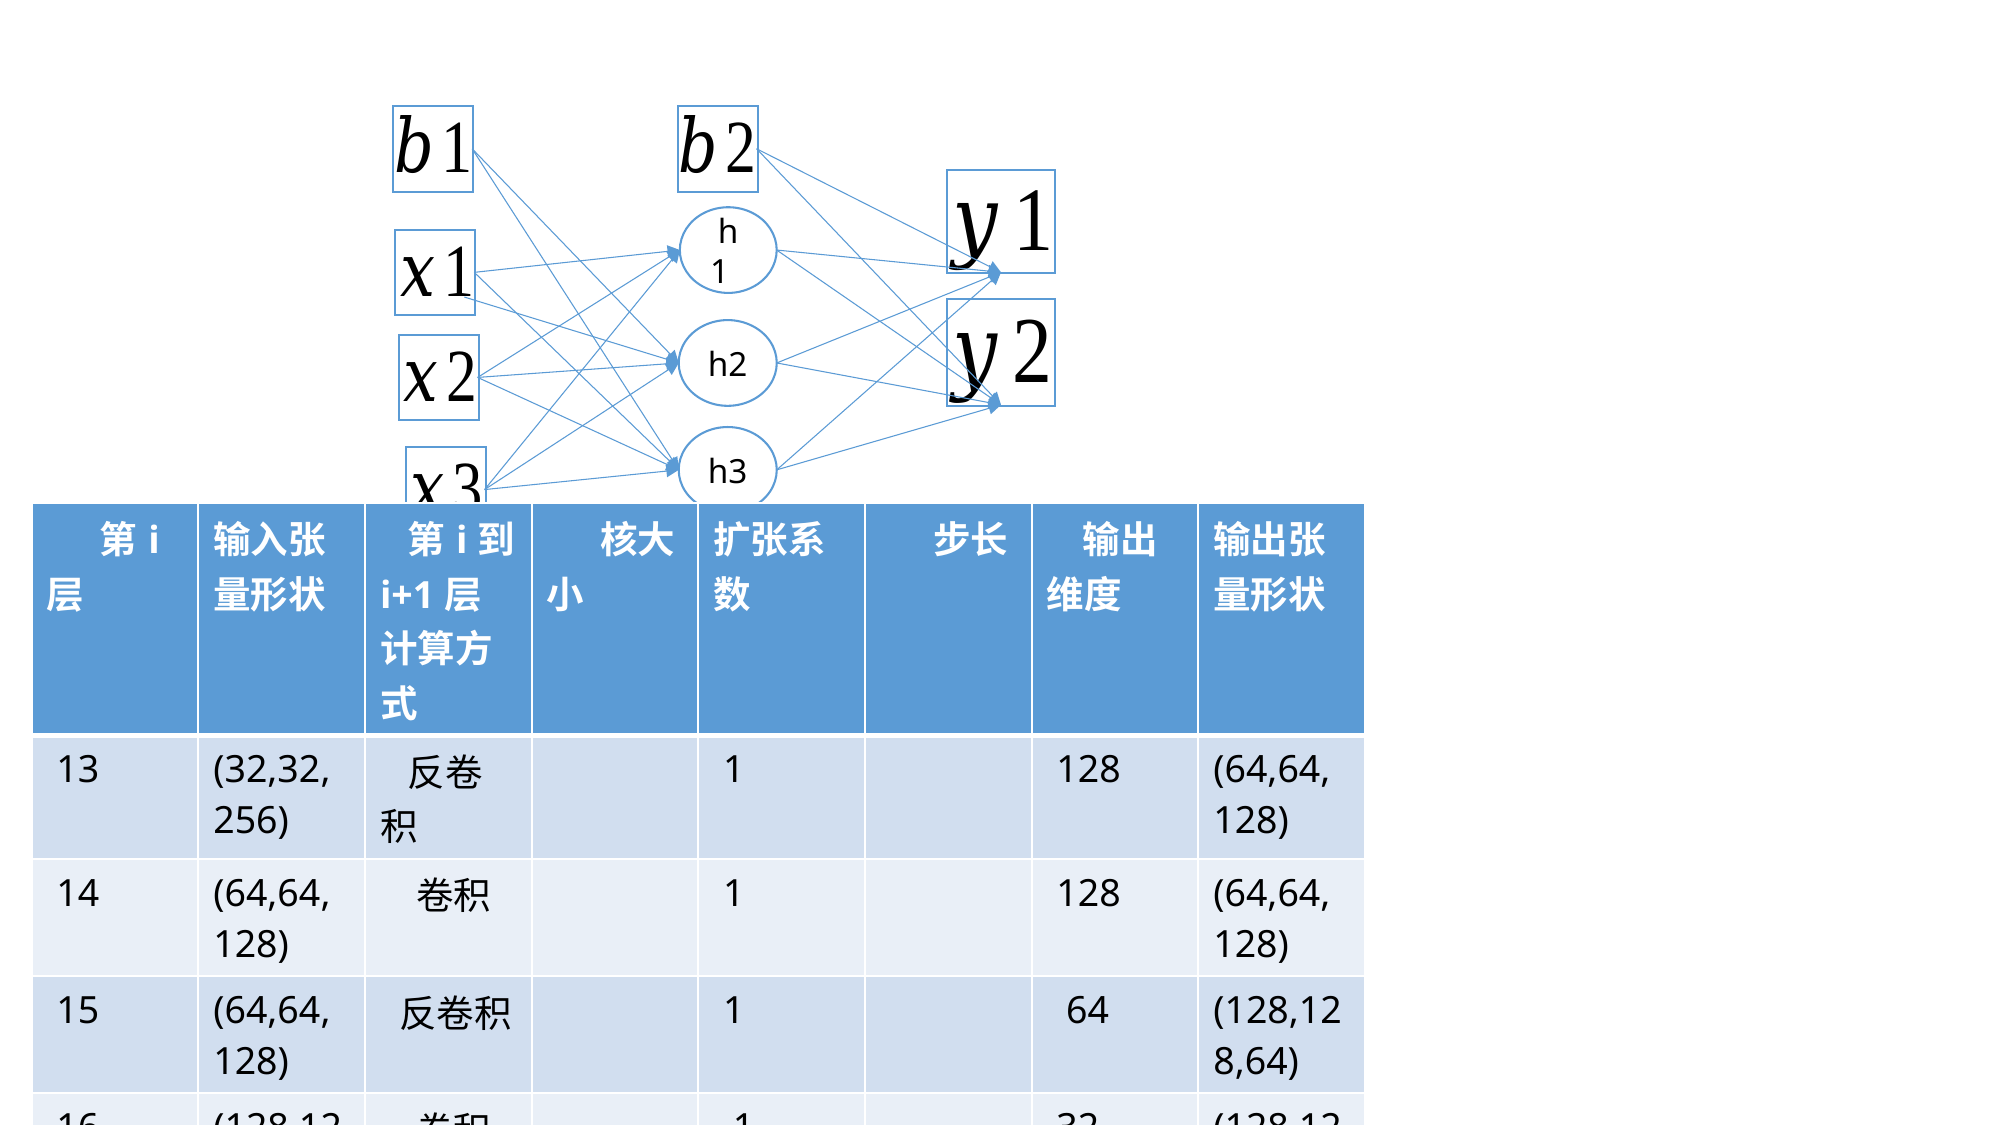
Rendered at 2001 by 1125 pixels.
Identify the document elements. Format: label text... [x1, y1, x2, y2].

text_box h2 [680, 319, 776, 407]
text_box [756, 148, 948, 222]
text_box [776, 221, 948, 470]
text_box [477, 377, 679, 470]
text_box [474, 272, 679, 470]
text_box h3 [680, 425, 778, 502]
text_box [756, 222, 776, 353]
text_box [464, 297, 472, 363]
text_box h1 [679, 206, 756, 294]
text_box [484, 470, 679, 490]
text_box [472, 148, 679, 470]
